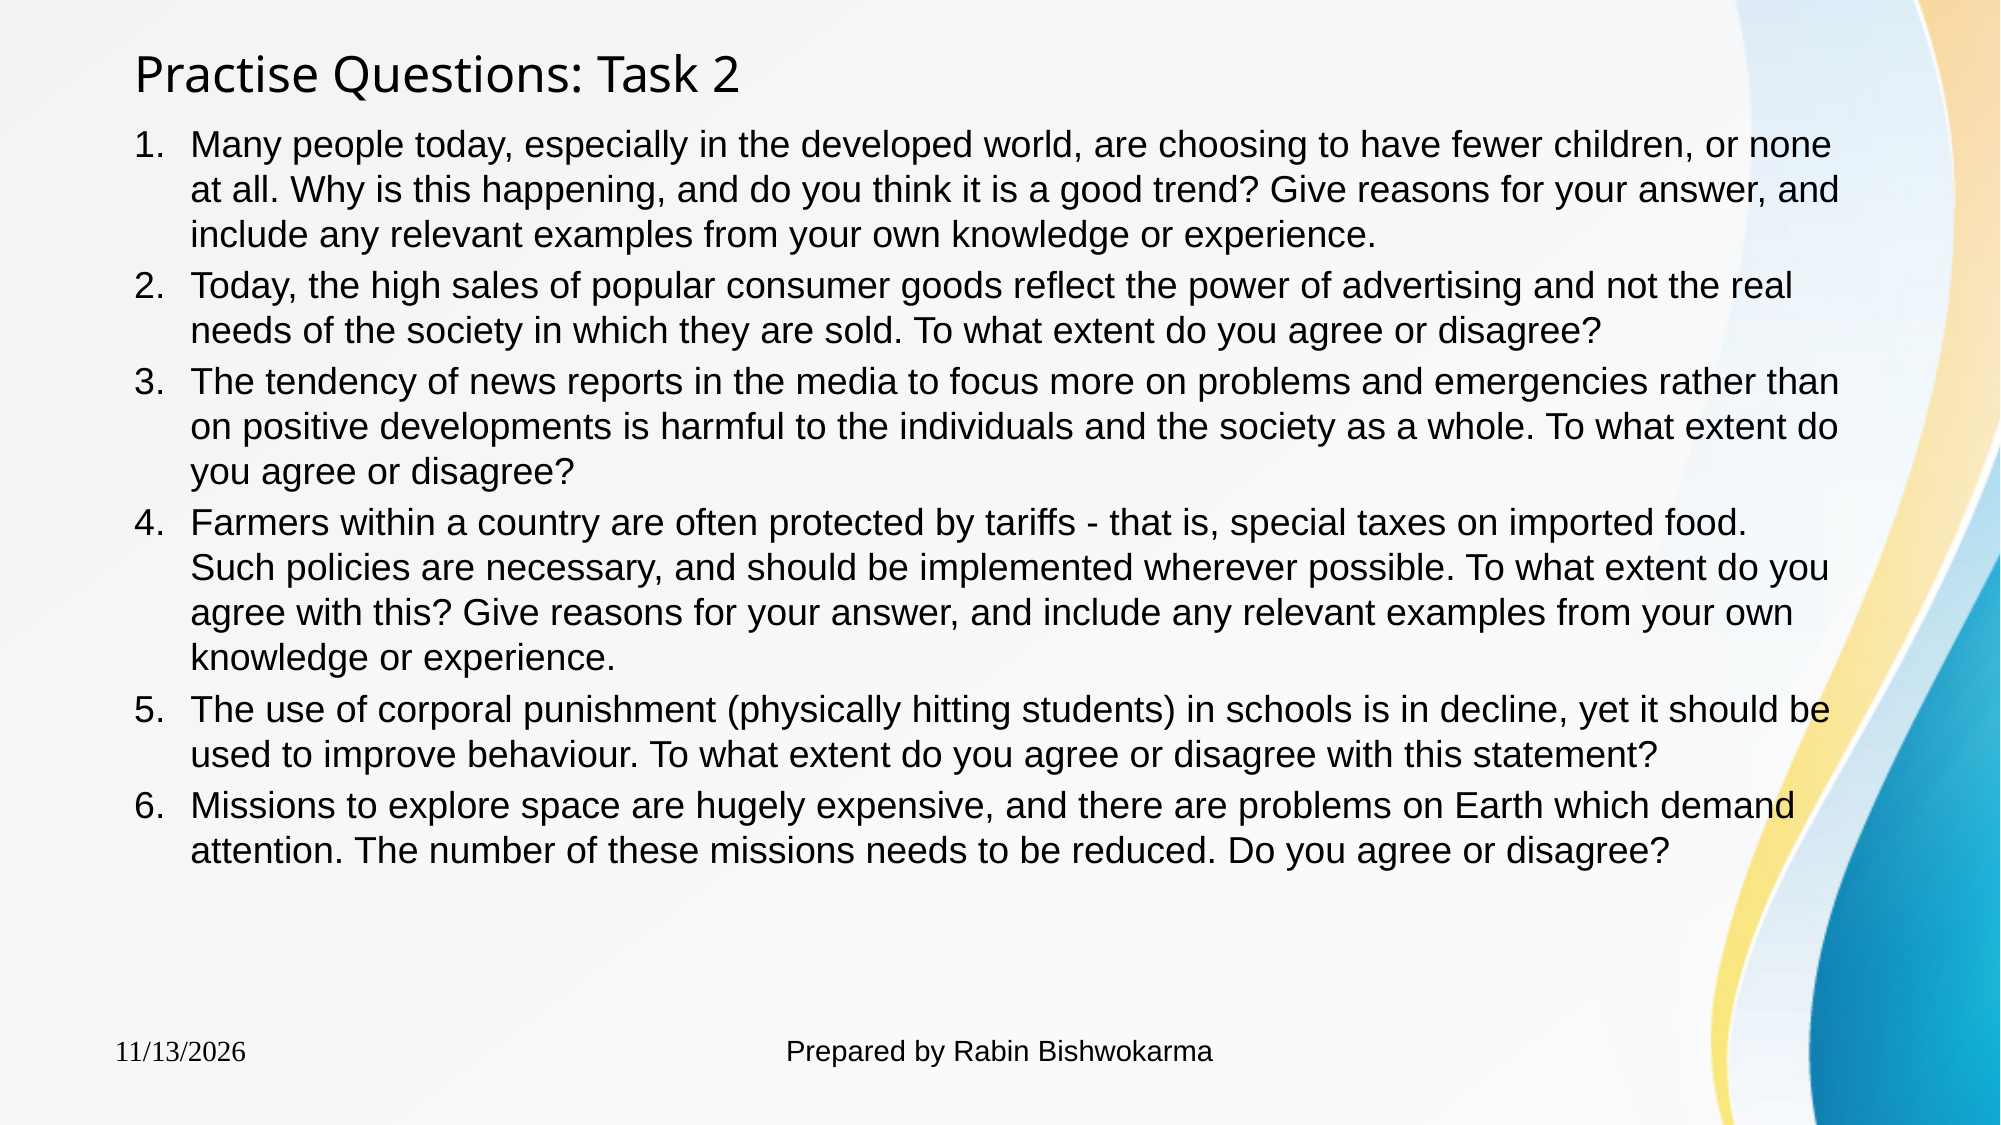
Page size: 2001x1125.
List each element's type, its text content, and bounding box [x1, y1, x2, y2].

footer Prepared by Rabin Bishwokarma [683, 1024, 1317, 1103]
text_box Many people today, especially in the developed world, are choosing to have fewer children, or none at all. Why is this happening, and do you think it is a good trend? Give reasons for your answer, and include any relevant examples from your own knowledge or experience. Today, the high sales of popular consumer goods reflect the power of advertising and not the real needs of the society in which they are sold. To what extent do you agree or disagree? The tendency of news reports in the media to focus more on problems and emergencies rather than on positive developments is harmful to the individuals and the society as a whole. To what extent do you agree or disagree? Farmers within a country are often protected by tariffs - that is, special taxes on imported food. Such policies are necessary, and should be implemented wherever possible. To what extent do you agree with this? Give reasons for your answer, and include any relevant examples from your own knowledge or experience. The use of corporal punishment (physically hitting students) in schools is in decline, yet it should be used to improve behaviour. To what extent do you agree or disagree with this statement? Missions to explore space are hugely expensive, and there are problems on Earth which demand attention. The number of these missions needs to be reduced. Do you agree or disagree? [119, 112, 1856, 879]
picture [0, 0, 2001, 1125]
slide_number [1433, 1024, 1900, 1103]
text_box Practise Questions: Task 2 [119, 35, 1659, 110]
slide_number [99, 1024, 567, 1103]
